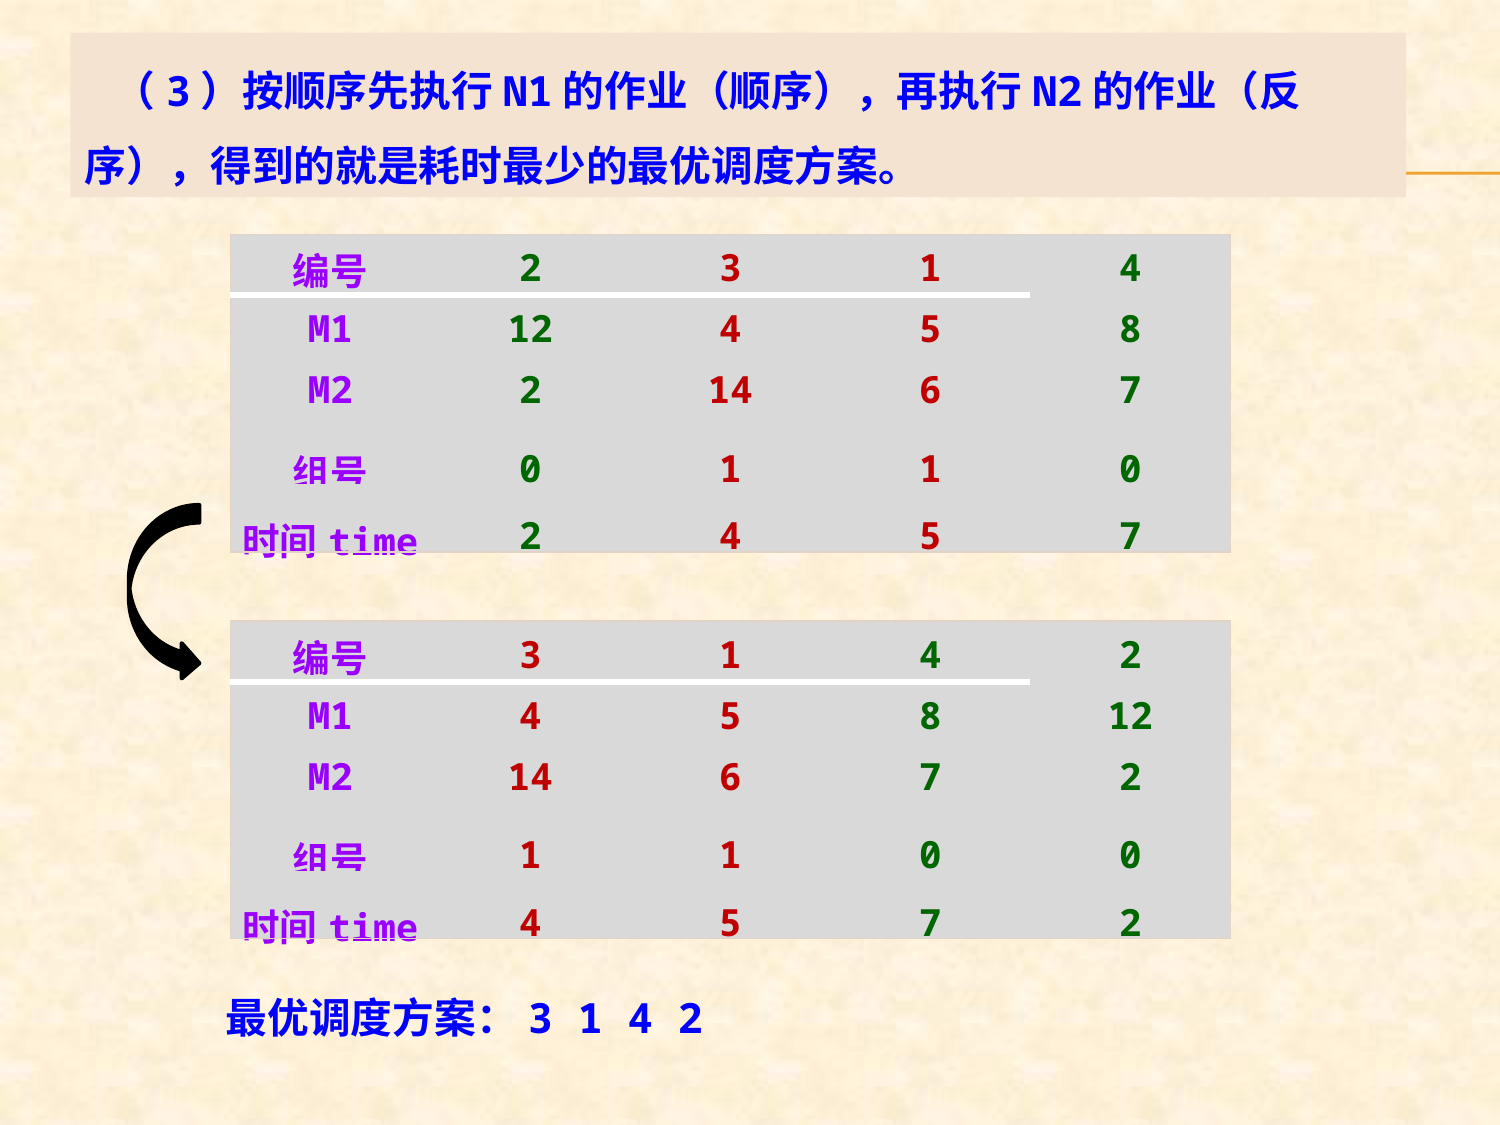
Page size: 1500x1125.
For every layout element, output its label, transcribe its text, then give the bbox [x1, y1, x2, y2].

table_cell 2 [1030, 743, 1230, 804]
table_cell 5 [630, 871, 830, 938]
text_box 最优调度方案：3 1 4 2 [210, 984, 786, 1050]
table_cell 0 [1030, 804, 1230, 871]
table_cell 5 [830, 484, 1030, 551]
table_header 1 [830, 235, 1030, 292]
table_header 4 [830, 622, 1030, 679]
table_cell 组号 [231, 804, 430, 871]
table_header 2 [430, 235, 630, 292]
table_header 2 [1030, 622, 1230, 682]
table_cell 14 [630, 356, 830, 417]
table_cell 8 [1030, 295, 1230, 356]
table_cell 4 [630, 484, 830, 551]
table_cell 1 [630, 417, 830, 484]
table_cell 2 [430, 356, 630, 417]
table_header 3 [630, 235, 830, 292]
table_cell 12 [430, 298, 630, 356]
table_cell 时间time [231, 484, 430, 551]
table_cell 7 [830, 743, 1030, 804]
table_cell 7 [830, 871, 1030, 938]
picture [0, 0, 1500, 1125]
table_cell 4 [430, 685, 630, 743]
table_cell 2 [430, 484, 630, 551]
table_header 1 [630, 622, 830, 679]
table_cell M2 [231, 356, 430, 417]
table_cell 0 [1030, 417, 1230, 484]
table_cell 1 [830, 417, 1030, 484]
table_cell 8 [830, 685, 1030, 743]
table_cell 4 [630, 298, 830, 356]
table_cell 0 [430, 417, 630, 484]
table_cell 5 [830, 298, 1030, 356]
table_cell 0 [830, 804, 1030, 871]
table_cell 5 [630, 685, 830, 743]
table_cell 4 [430, 871, 630, 938]
table_cell M2 [231, 743, 430, 804]
table_cell M1 [231, 685, 430, 743]
table_cell 1 [430, 804, 630, 871]
table_header 4 [1030, 235, 1230, 295]
table_header 编号 [231, 622, 430, 679]
table_cell 7 [1030, 356, 1230, 417]
table_cell 7 [1030, 484, 1230, 551]
table_cell 1 [630, 804, 830, 871]
table_header 编号 [231, 235, 430, 292]
table_cell M1 [231, 298, 430, 356]
text_box （3）按顺序先执行N1的作业（顺序），再执行N2的作业（反序），得到的就是耗时最少的最优调度方案。 [70, 32, 1407, 198]
table_cell 12 [1030, 682, 1230, 743]
table_cell 6 [630, 743, 830, 804]
table_cell 2 [1030, 871, 1230, 938]
table_cell 14 [430, 743, 630, 804]
table_cell 时间time [231, 871, 430, 938]
table_cell 组号 [231, 417, 430, 484]
table_cell 6 [830, 356, 1030, 417]
table_header 3 [430, 622, 630, 679]
text_box [126, 502, 202, 681]
